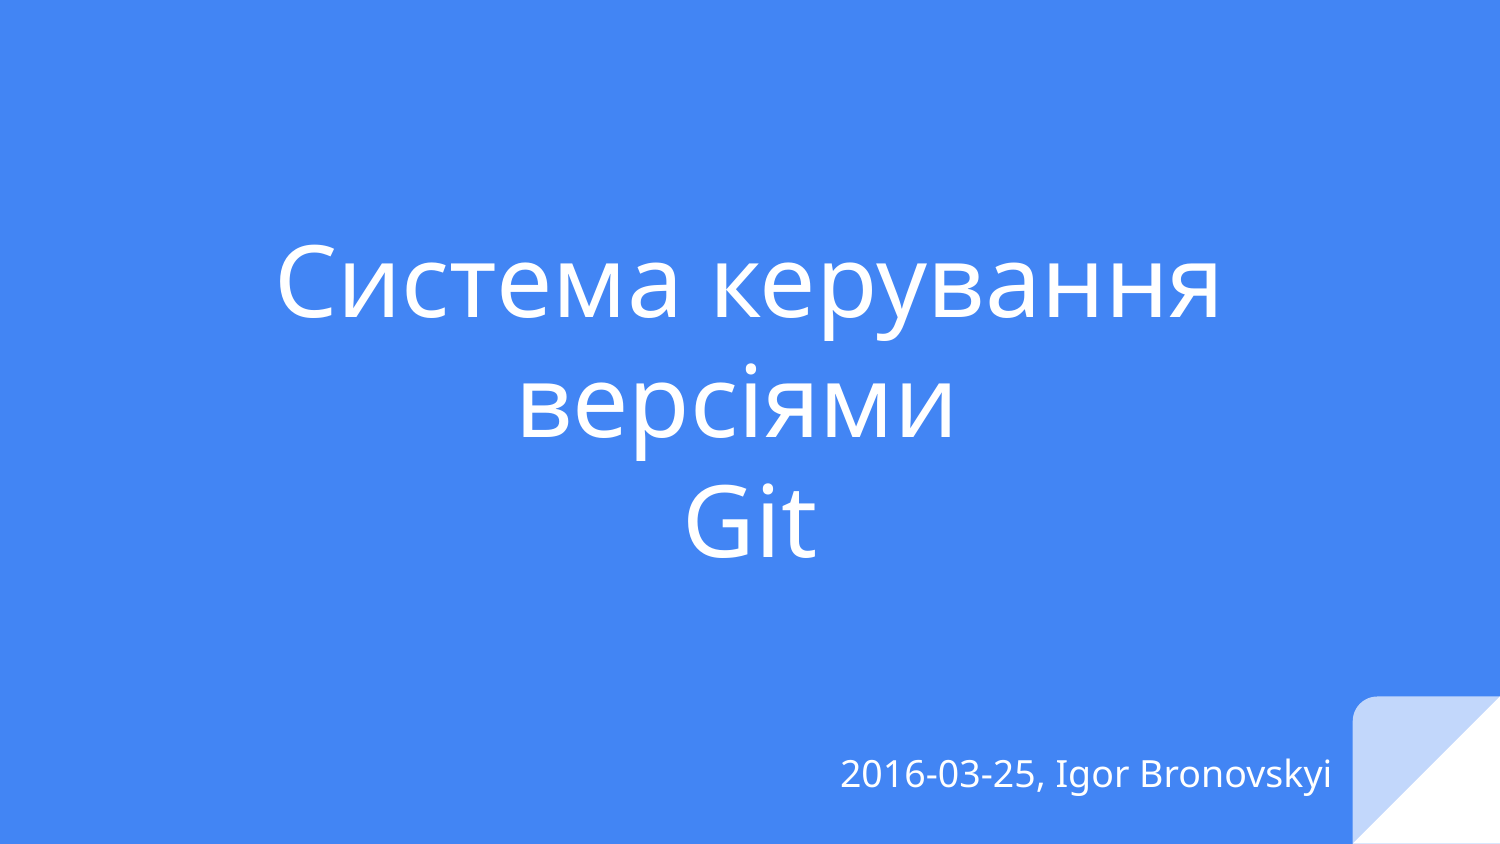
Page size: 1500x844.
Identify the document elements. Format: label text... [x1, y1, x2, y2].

subtitle 2016-03-25, Igor Bronovskyi [31, 735, 1348, 807]
title Система керування версіями Git [75, 216, 1425, 593]
